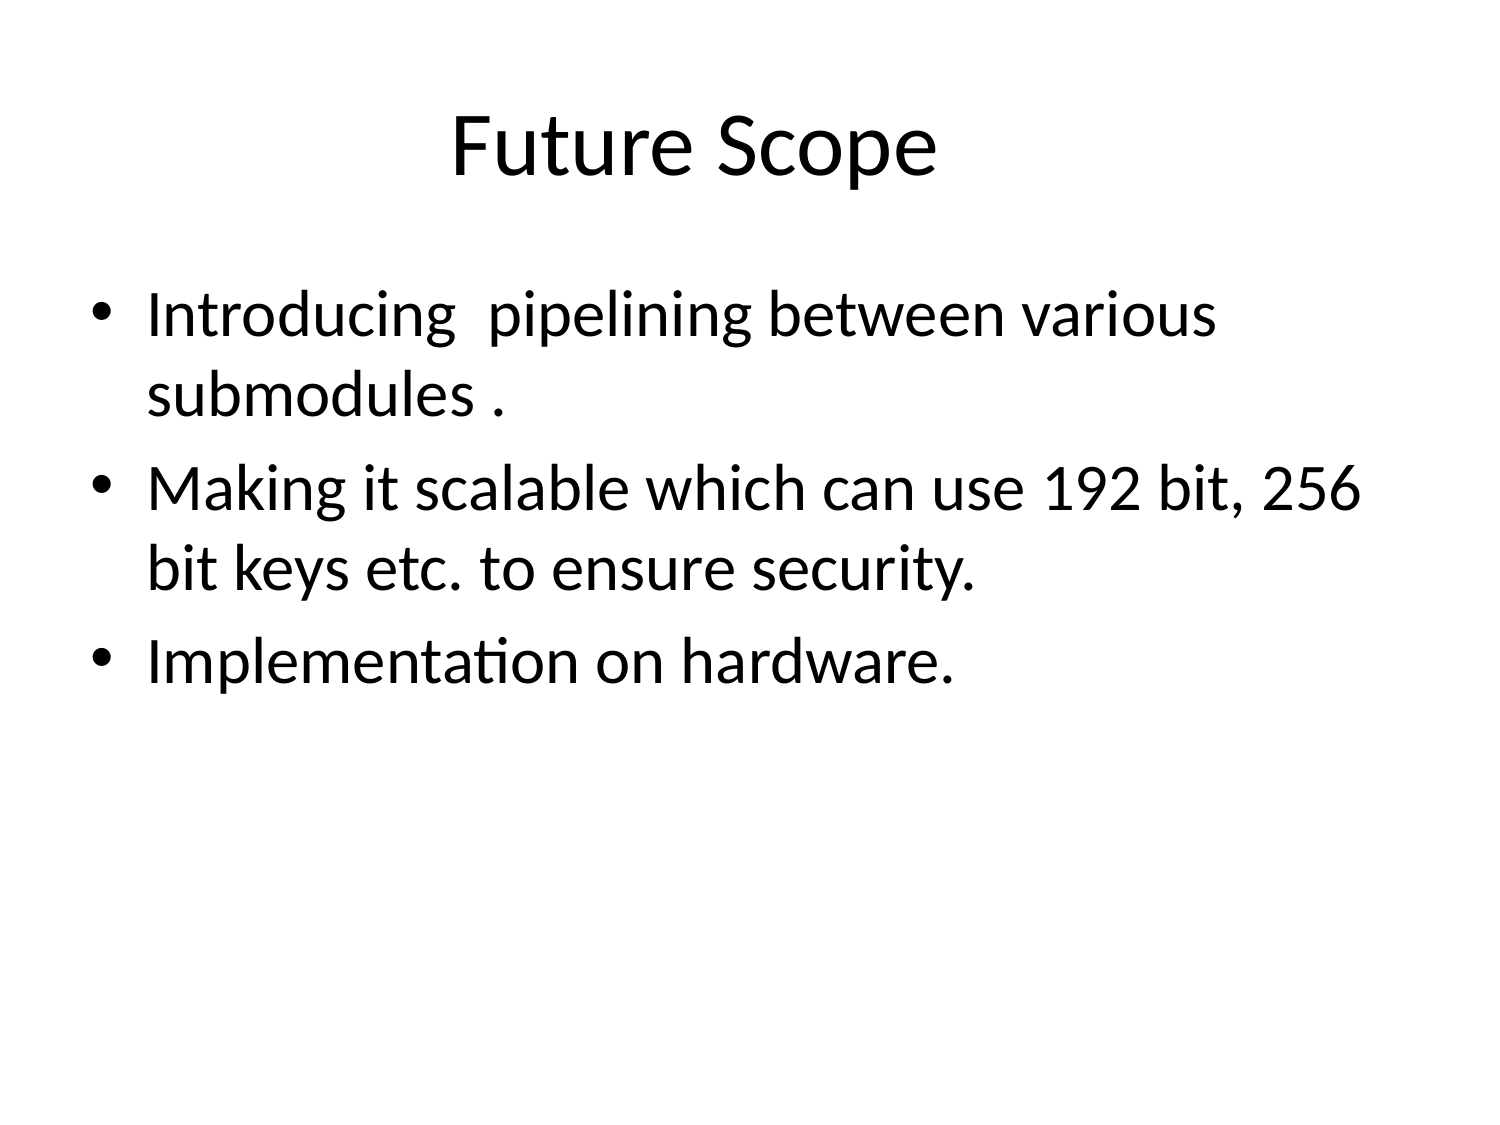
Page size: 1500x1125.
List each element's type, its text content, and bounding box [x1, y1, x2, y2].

list Introducing pipelining between various submodules . Making it scalable which can use 192 bit, 256 bit keys etc. to ensure security. Implementation on hardware. [75, 262, 1425, 1005]
title Future Scope [75, 45, 1425, 233]
